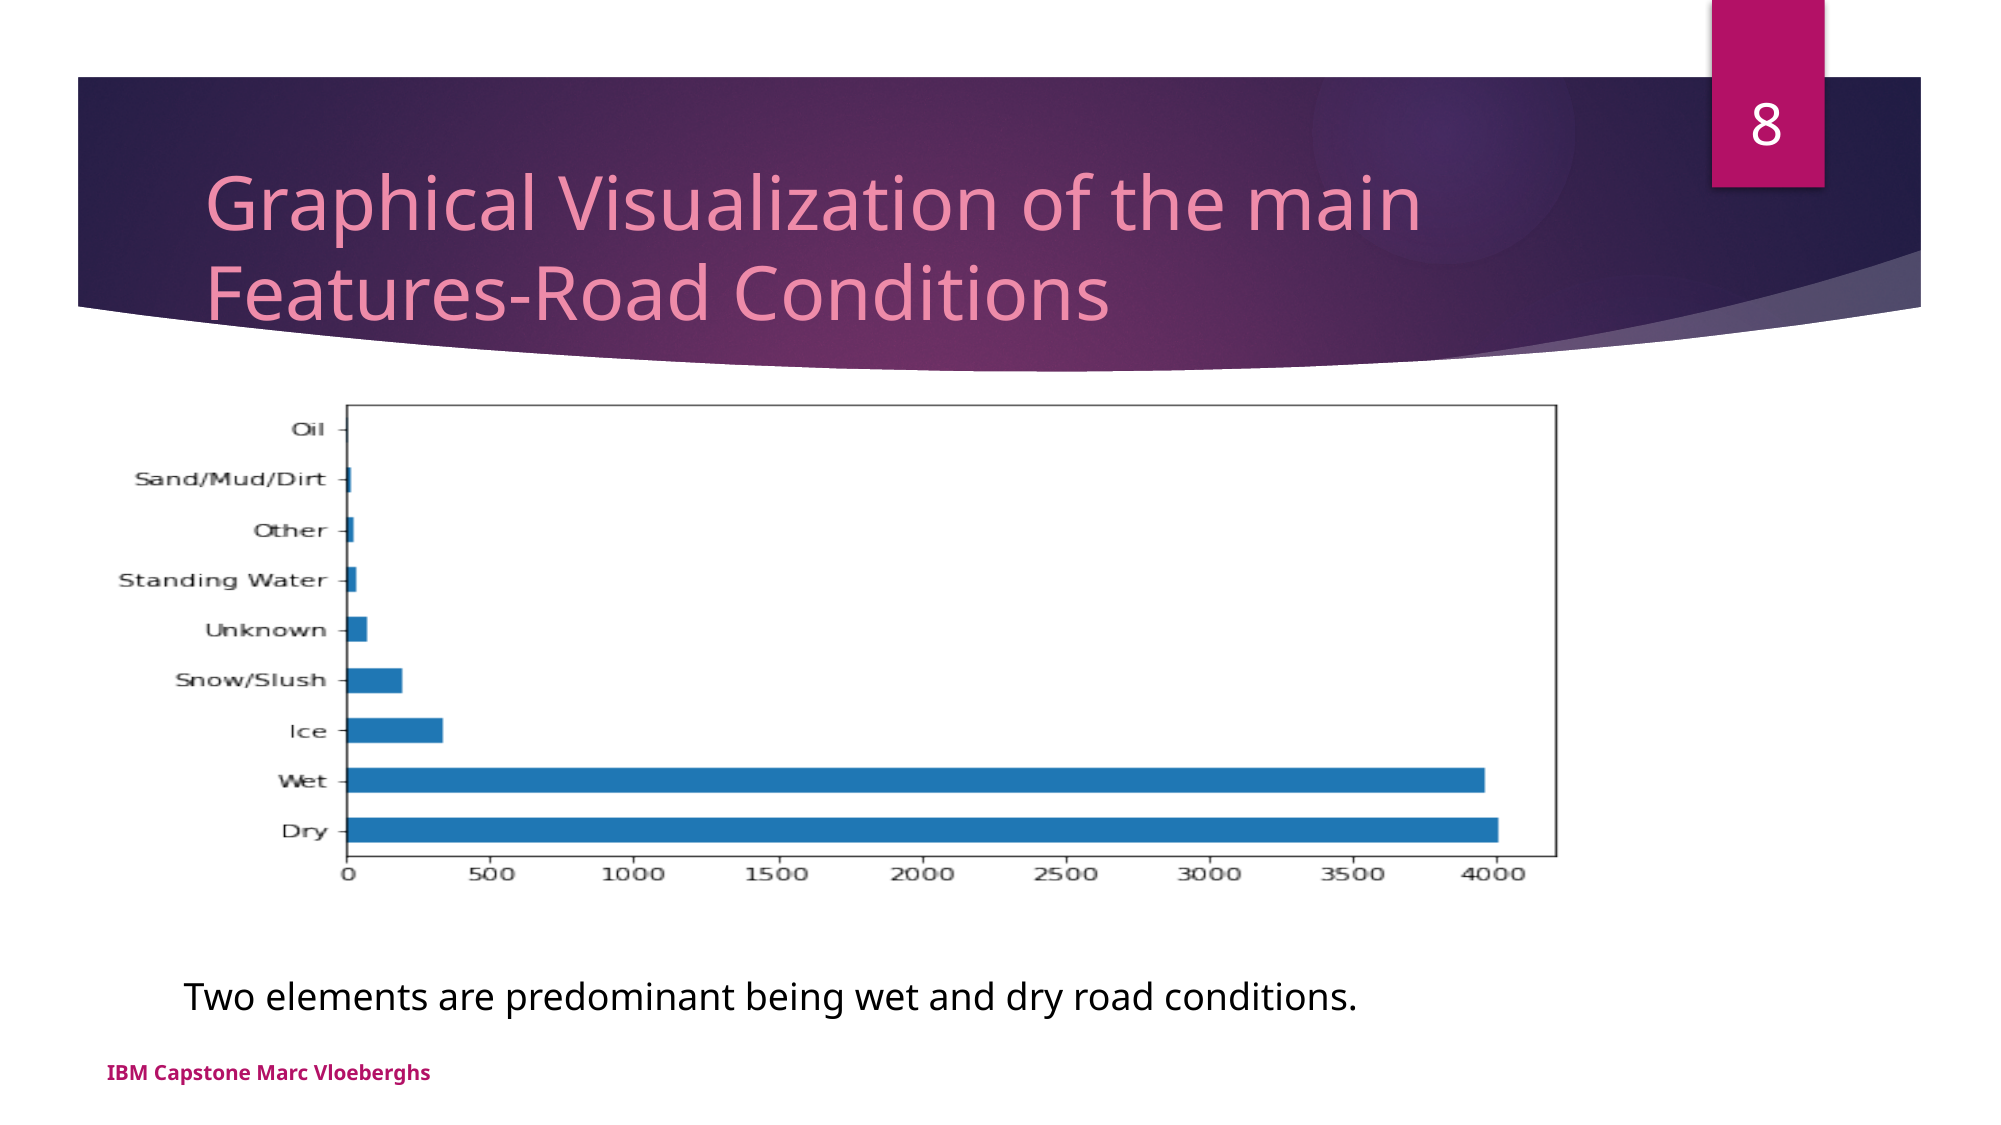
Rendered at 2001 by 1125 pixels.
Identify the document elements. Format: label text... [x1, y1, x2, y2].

slide_number 8 [1698, 48, 1836, 175]
title Graphical Visualization of the main Features-Road Conditions [189, 159, 1627, 331]
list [100, 393, 1576, 896]
text_box Two elements are predominant being wet and dry road conditions. [168, 965, 1576, 1025]
footer IBM Capstone Marc Vloeberghs [92, 1048, 726, 1099]
